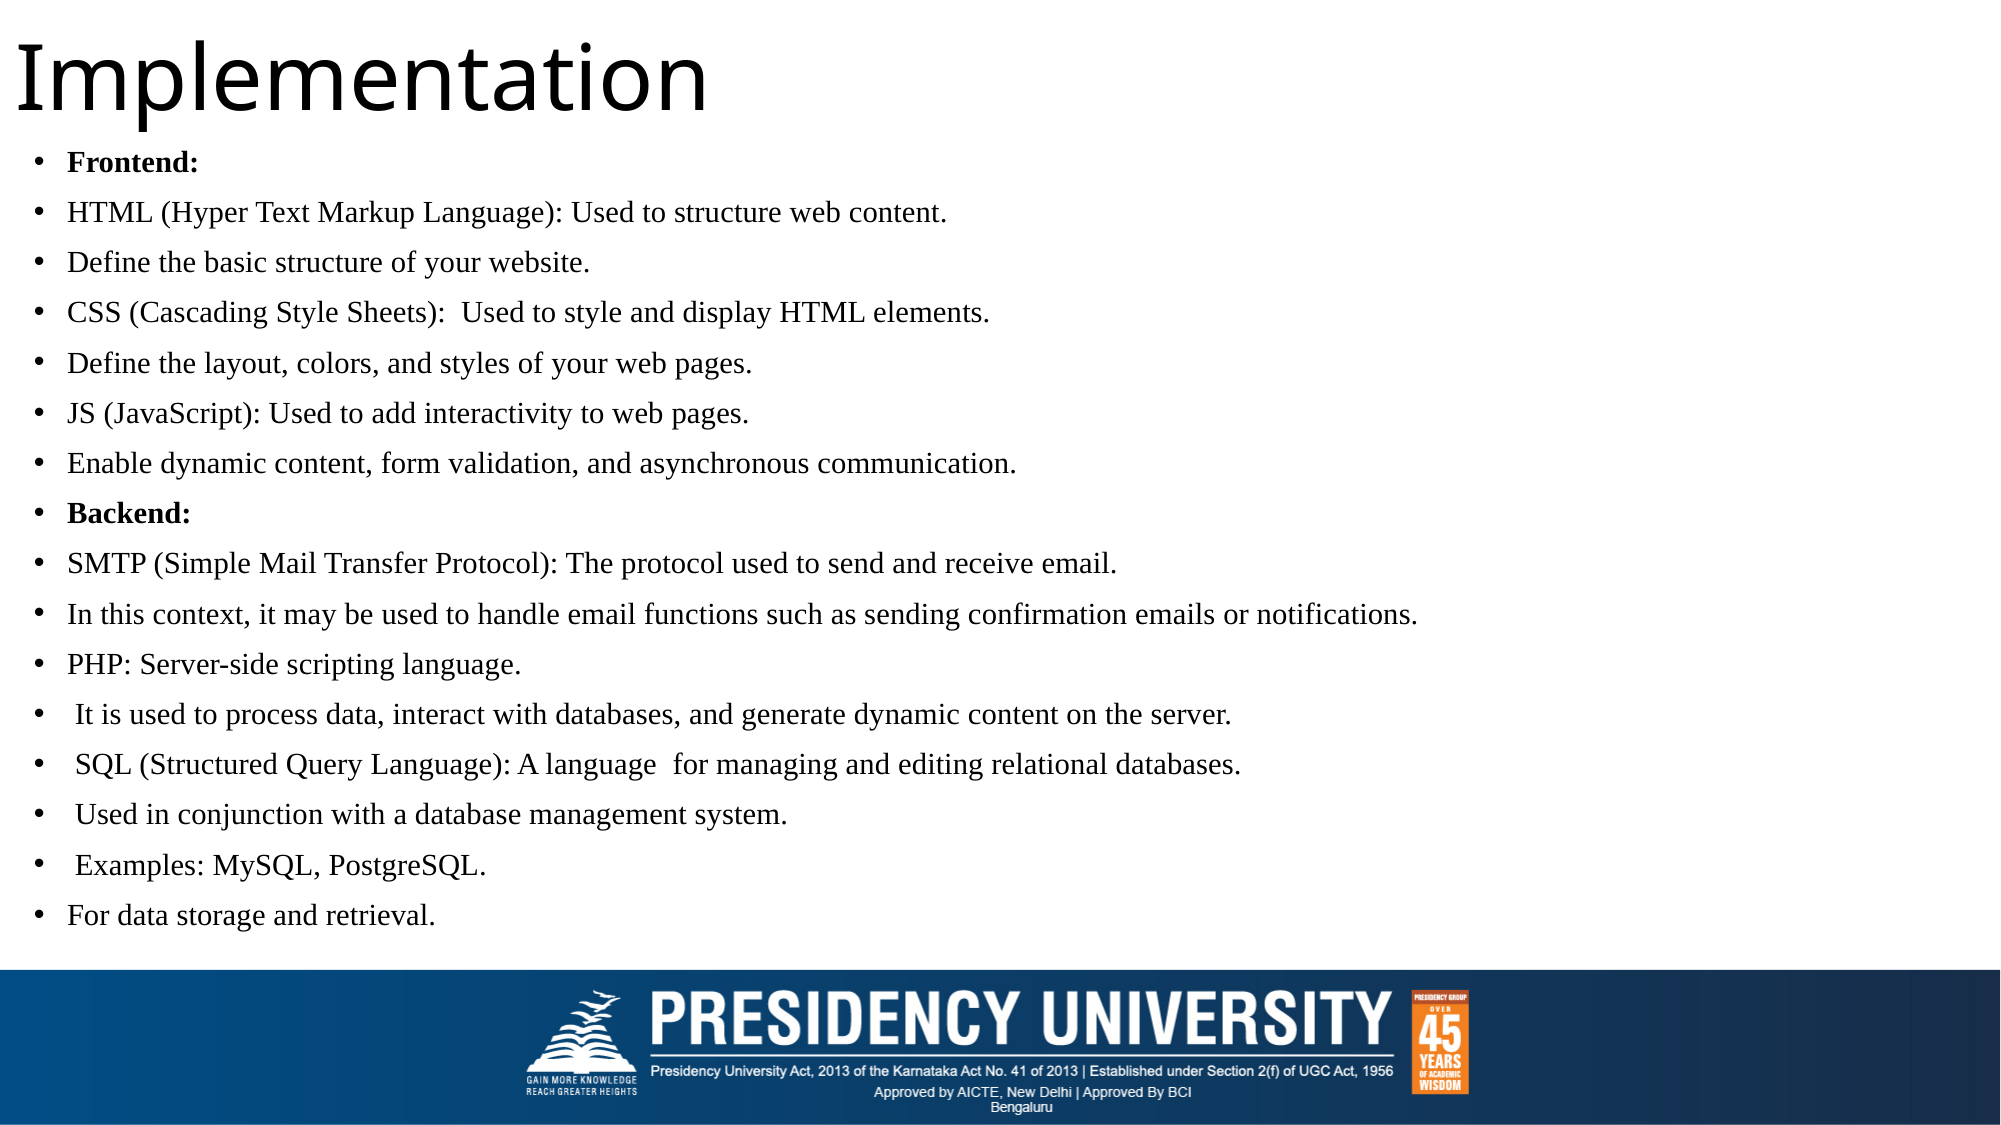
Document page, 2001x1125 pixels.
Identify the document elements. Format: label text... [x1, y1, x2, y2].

picture [0, 0, 2001, 1125]
title Implementation [0, 0, 1863, 203]
list Frontend: HTML (Hyper Text Markup Language): Used to structure web content. Define the basic structure of your website. CSS (Cascading Style Sheets): Used to style and display HTML elements. Define the layout, colors, and styles of your web pages. JS (JavaScript): Used to add interactivity to web pages. Enable dynamic content, form validation, and asynchronous communication. Backend: SMTP (Simple Mail Transfer Protocol): The protocol used to send and receive email. In this context, it may be used to handle email functions such as sending confirmation emails or notifications. PHP: Server-side scripting language. It is used to process data, interact with databases, and generate dynamic content on the server. SQL (Structured Query Language): A language for managing and editing relational databases. Used in conjunction with a database management system. Examples: MySQL, PostgreSQL. For data storage and retrieval. [18, 138, 1817, 949]
